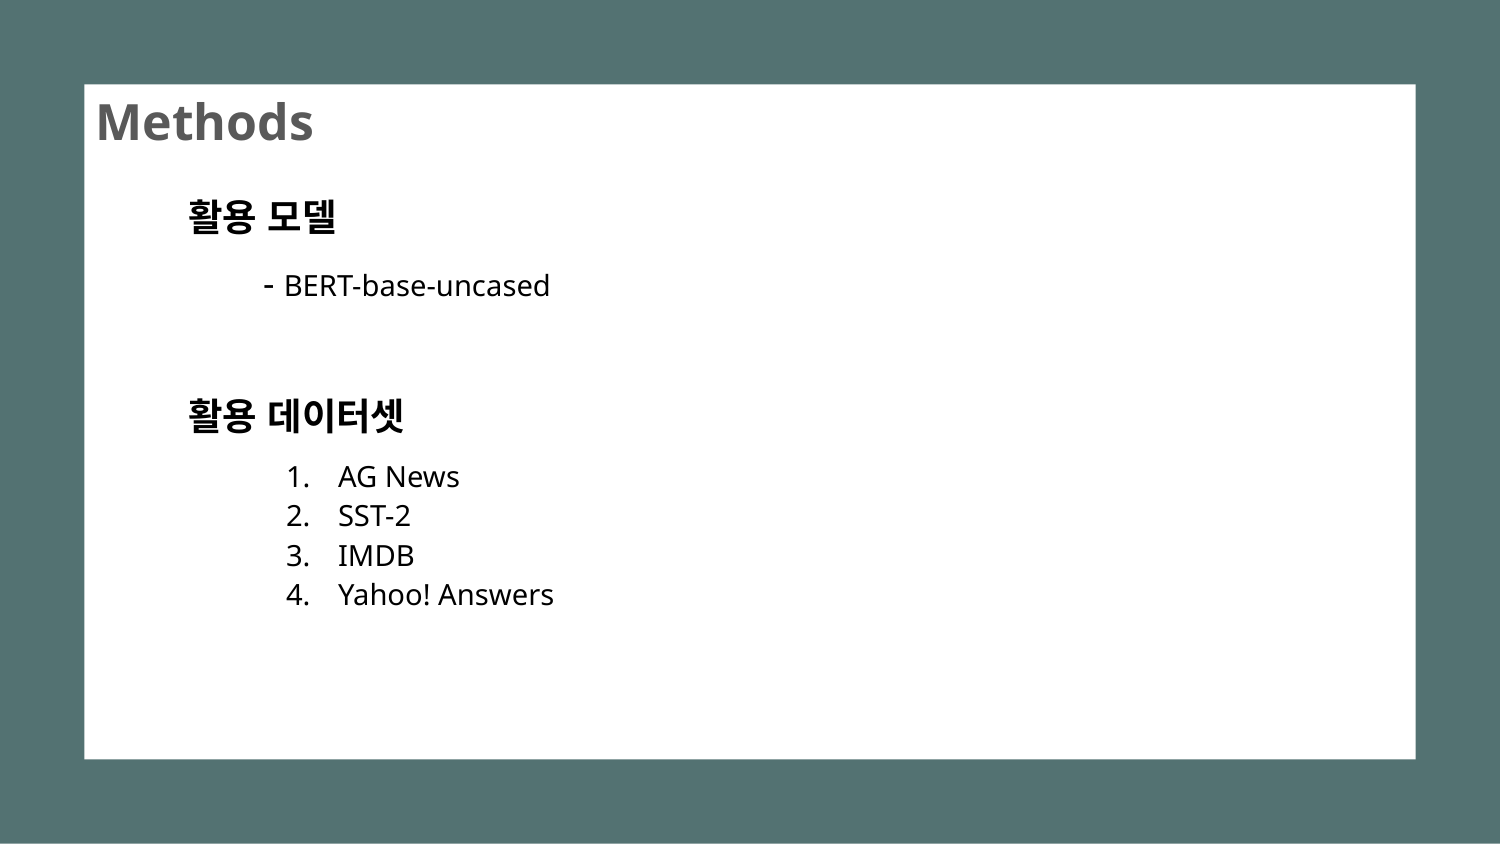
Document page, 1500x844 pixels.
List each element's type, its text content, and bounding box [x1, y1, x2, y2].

text_box [84, 84, 1416, 760]
text_box Methods [84, 84, 443, 156]
list 활용 모델 - BERT-base-uncased 활용 데이터셋 AG News SST-2 IMDB Yahoo! Answers [174, 175, 1319, 712]
text_box [0, 0, 1500, 844]
